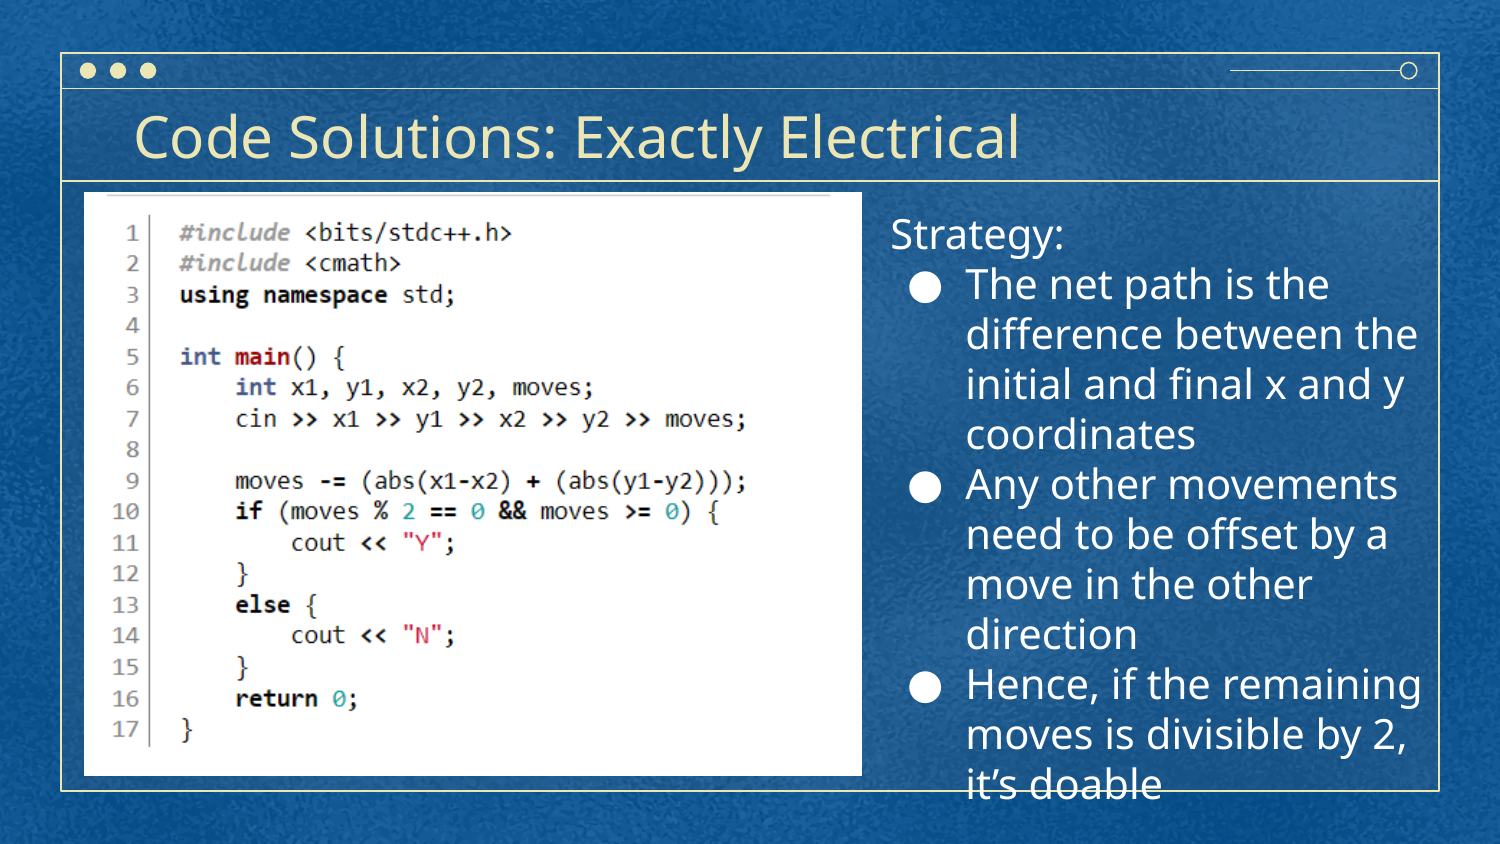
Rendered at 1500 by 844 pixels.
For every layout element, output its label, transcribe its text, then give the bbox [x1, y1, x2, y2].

title Code Solutions: Exactly Electrical [118, 88, 1382, 182]
list Strategy: The net path is the difference between the initial and final x and y coordinates Any other movements need to be offset by a move in the other direction Hence, if the remaining moves is divisible by 2, it’s doable [875, 192, 1458, 745]
picture [84, 192, 862, 776]
